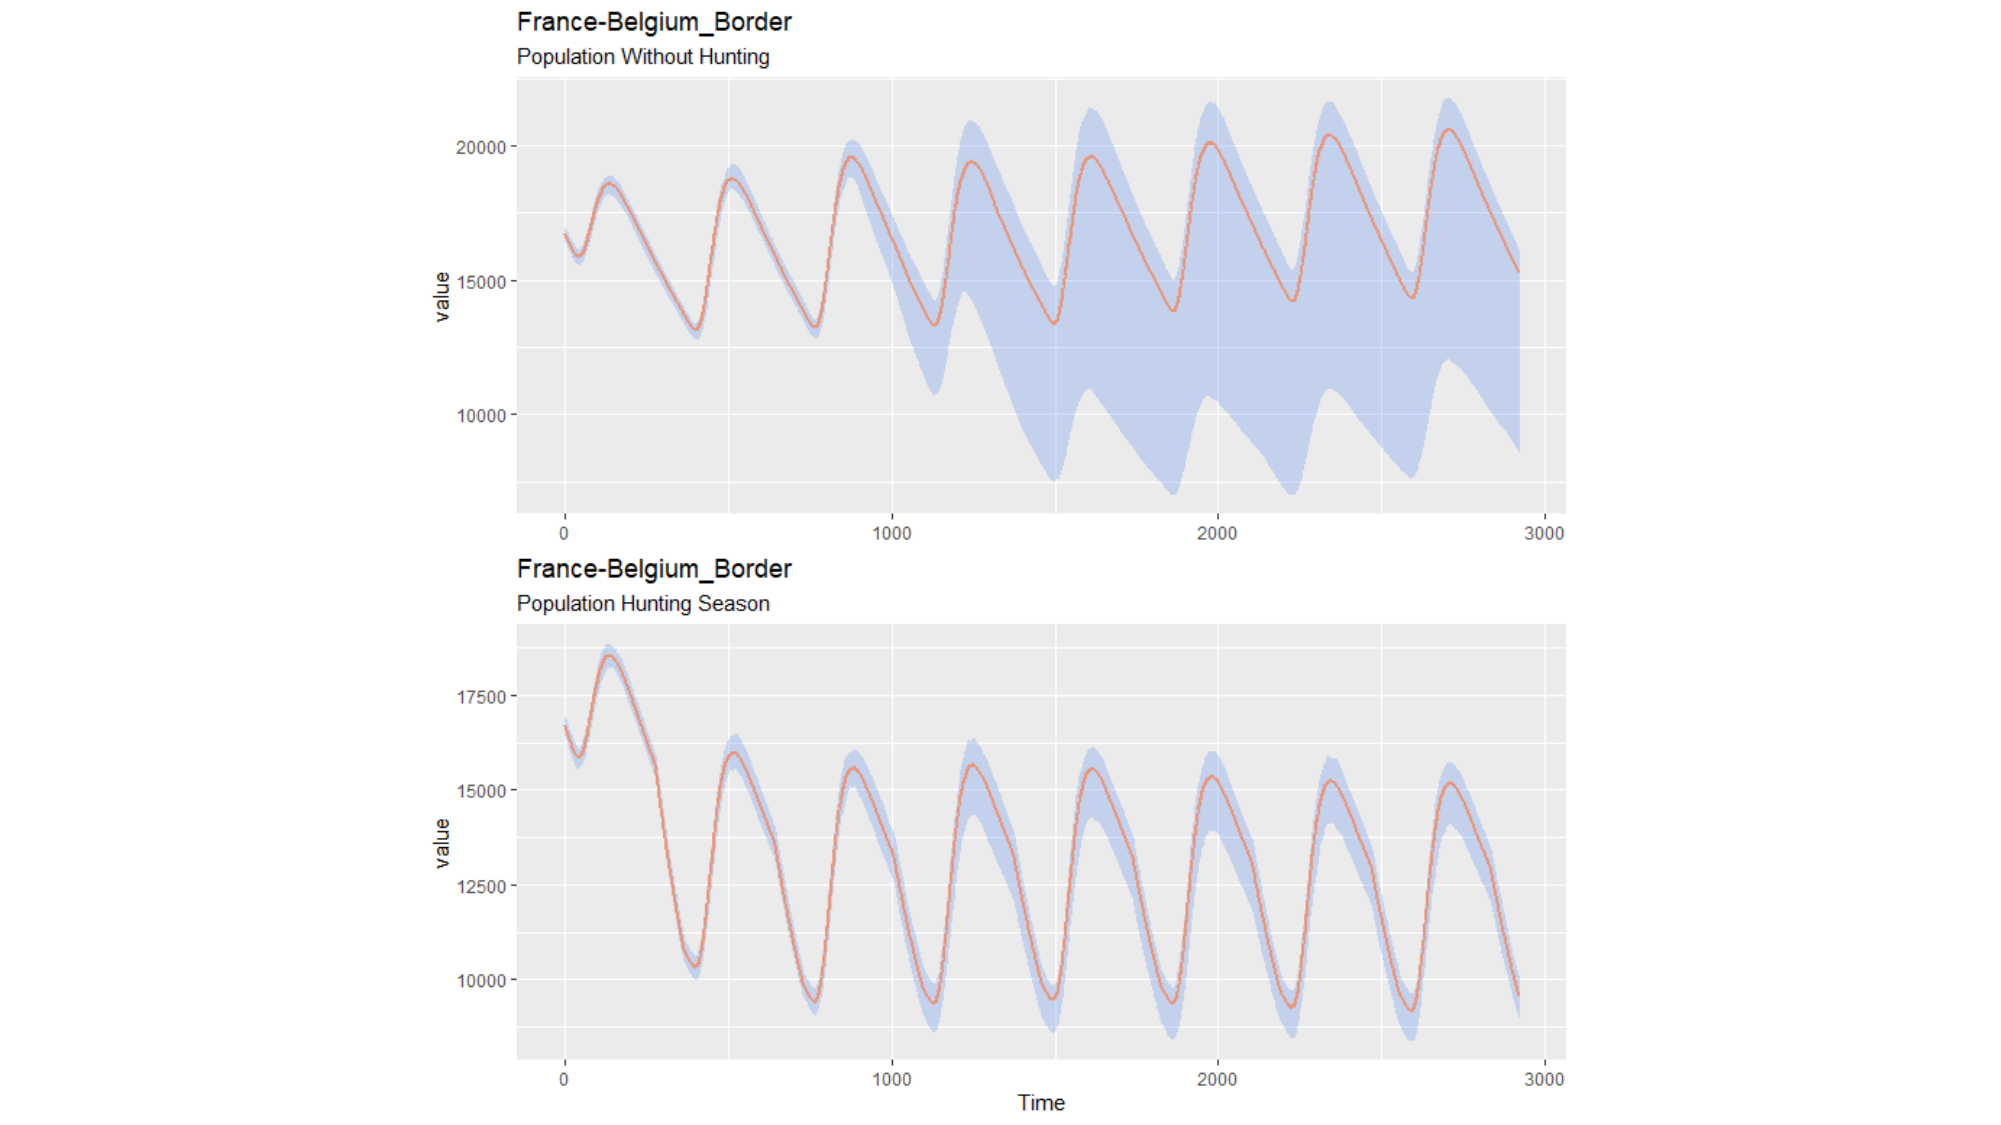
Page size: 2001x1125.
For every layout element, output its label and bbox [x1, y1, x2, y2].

picture [419, 0, 1578, 1125]
